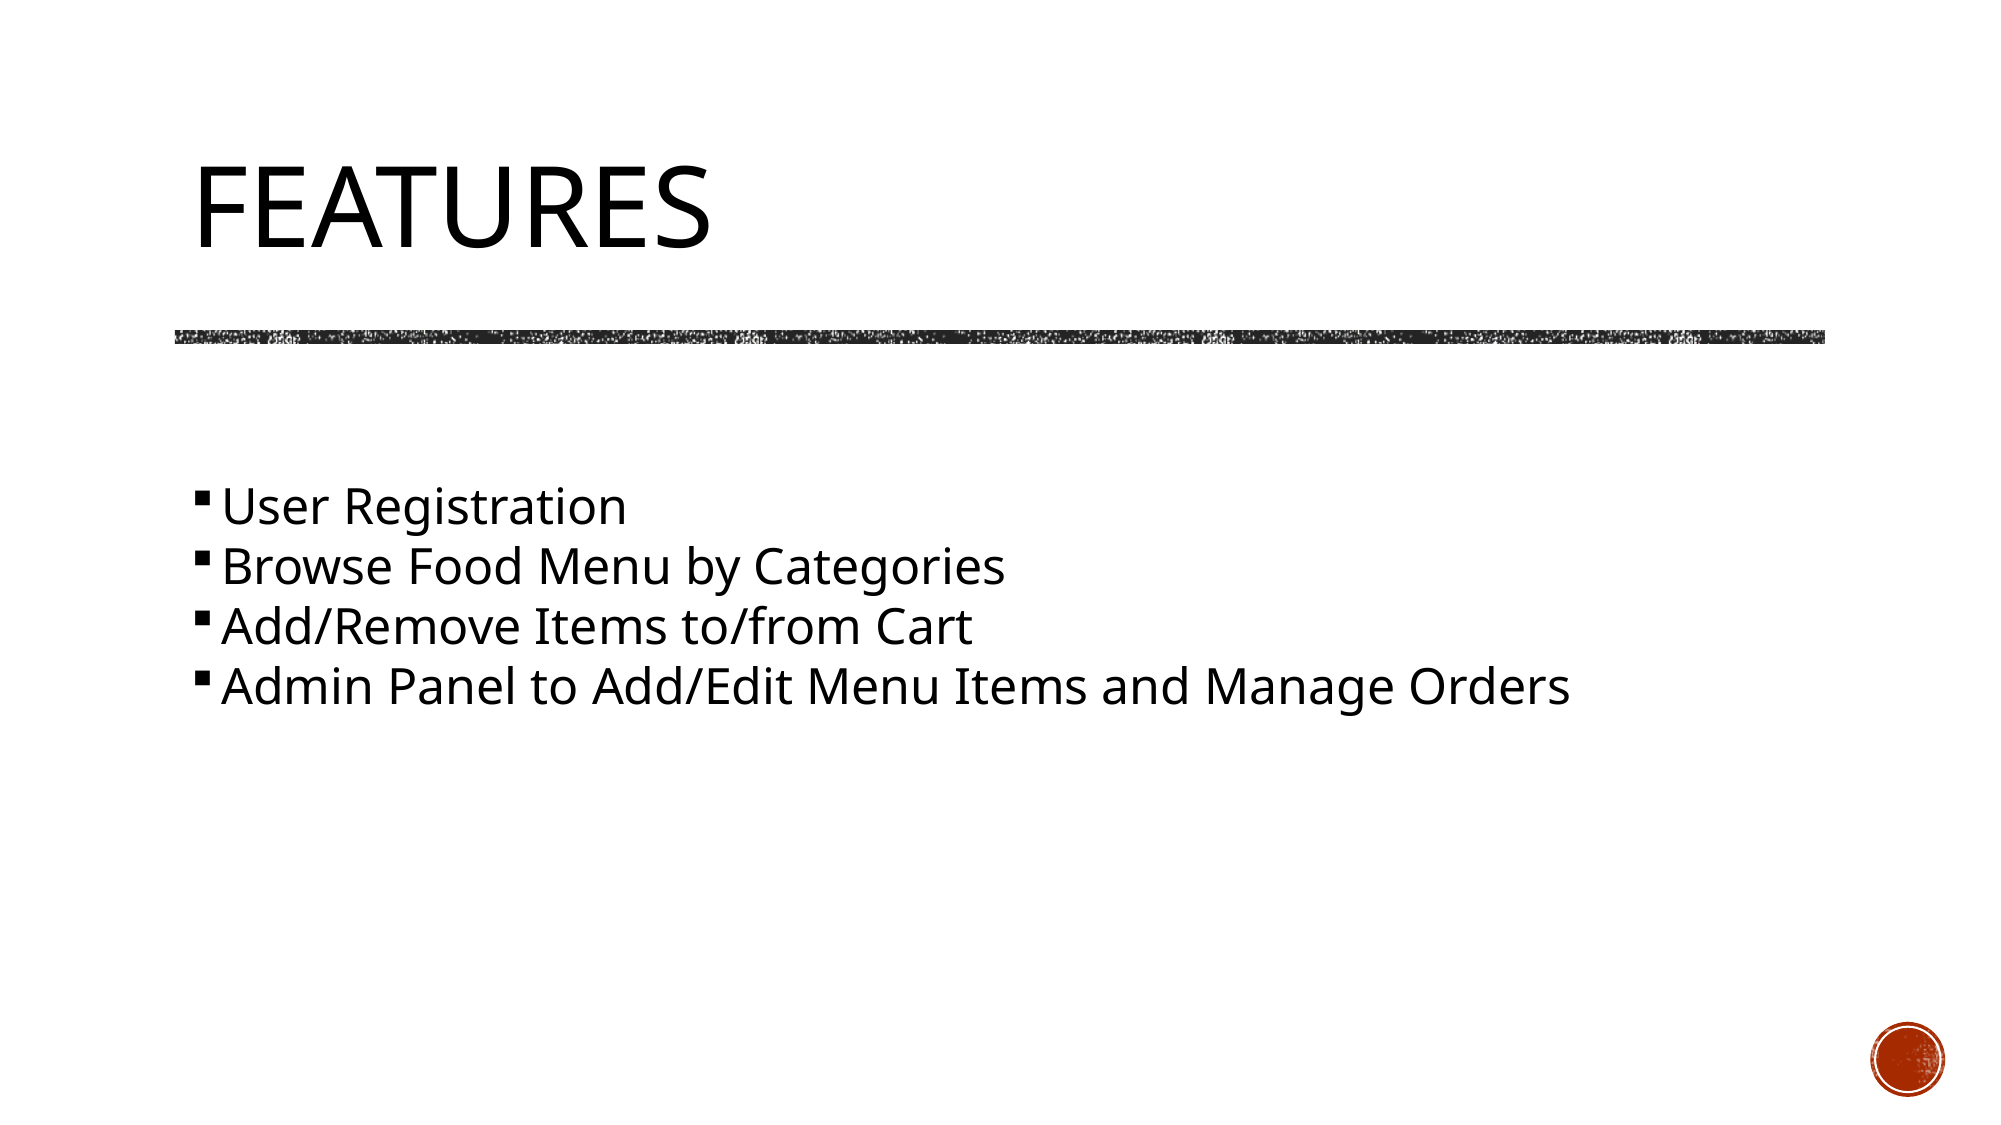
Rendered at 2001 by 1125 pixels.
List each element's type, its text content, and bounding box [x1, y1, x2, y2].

title features [175, 79, 1826, 267]
list User Registration Browse Food Menu by Categories Add/Remove Items to/from Cart Admin Panel to Add/Edit Menu Items and Manage Orders [175, 267, 1826, 921]
